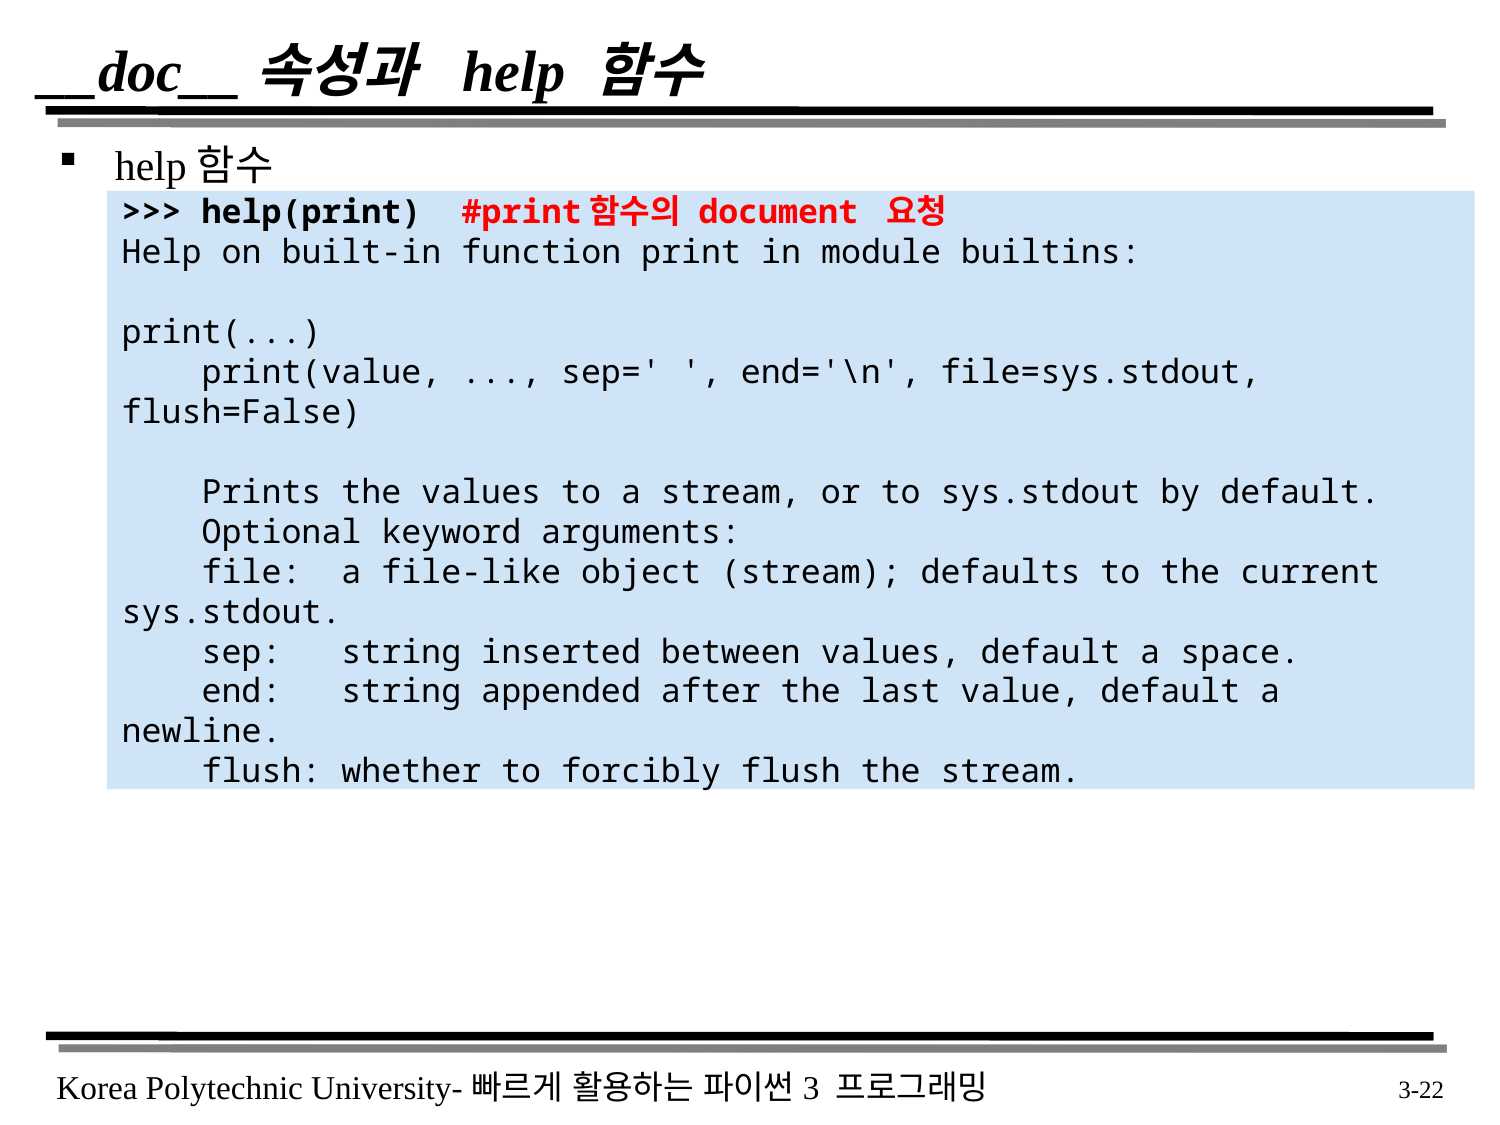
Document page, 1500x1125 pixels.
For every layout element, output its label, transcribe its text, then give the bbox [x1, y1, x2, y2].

text_box help함수 [43, 131, 1450, 977]
slide_number 3-22 [1333, 1066, 1460, 1115]
text_box >>> help(print) #print함수의 document 요청 Help on built-in function print in module builtins: print(...) print(value, ..., sep=' ', end='\n', file=sys.stdout, flush=False) Prints the values to a stream, or to sys.stdout by default. Optional keyword arguments: file: a file-like object (stream); defaults to the current sys.stdout. sep: string inserted between values, default a space. end: string appended after the last value, default a newline. flush: whether to forcibly flush the stream. [105, 189, 1477, 791]
title __doc__속성과 help 함수 [25, 25, 1301, 101]
